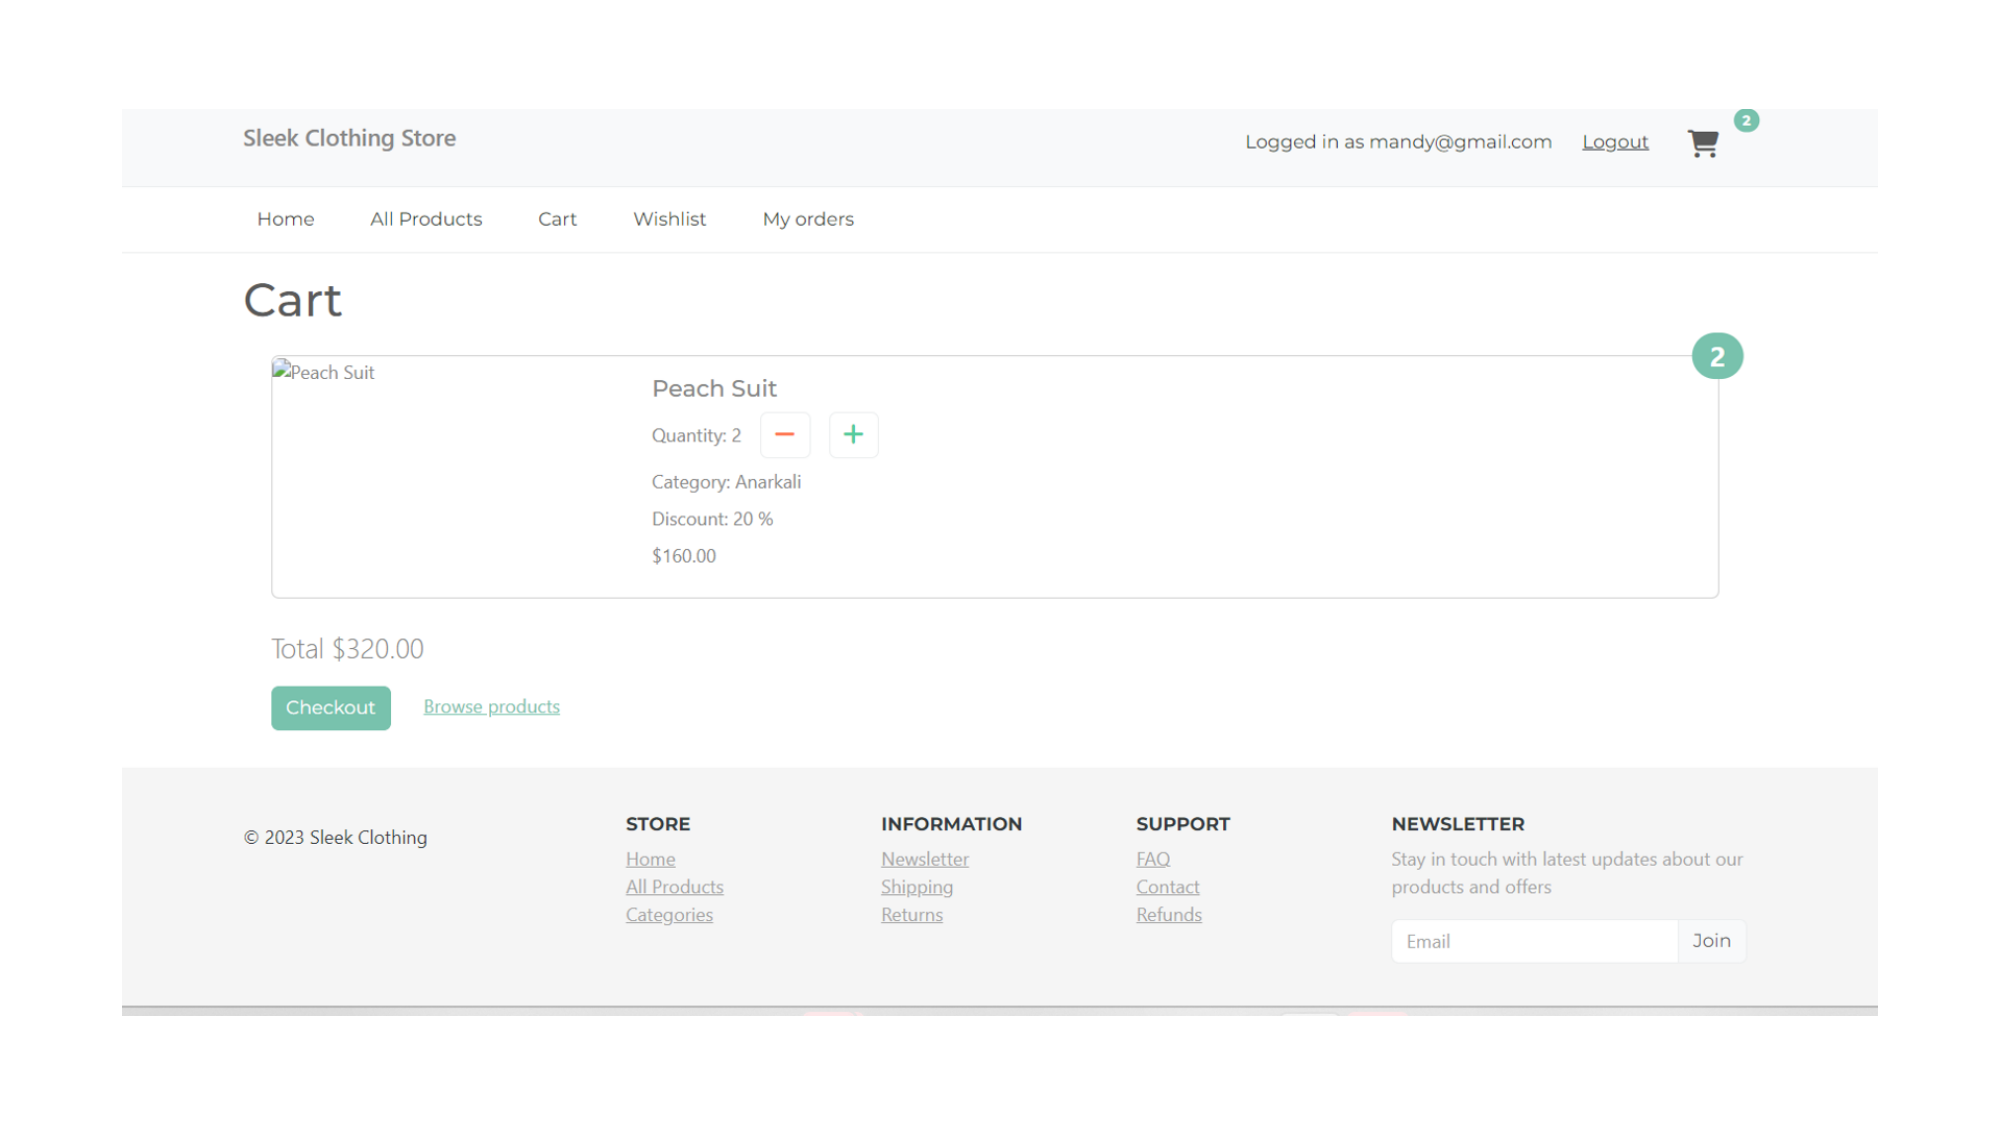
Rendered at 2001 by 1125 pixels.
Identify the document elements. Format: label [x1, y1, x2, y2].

picture [122, 109, 1878, 1016]
